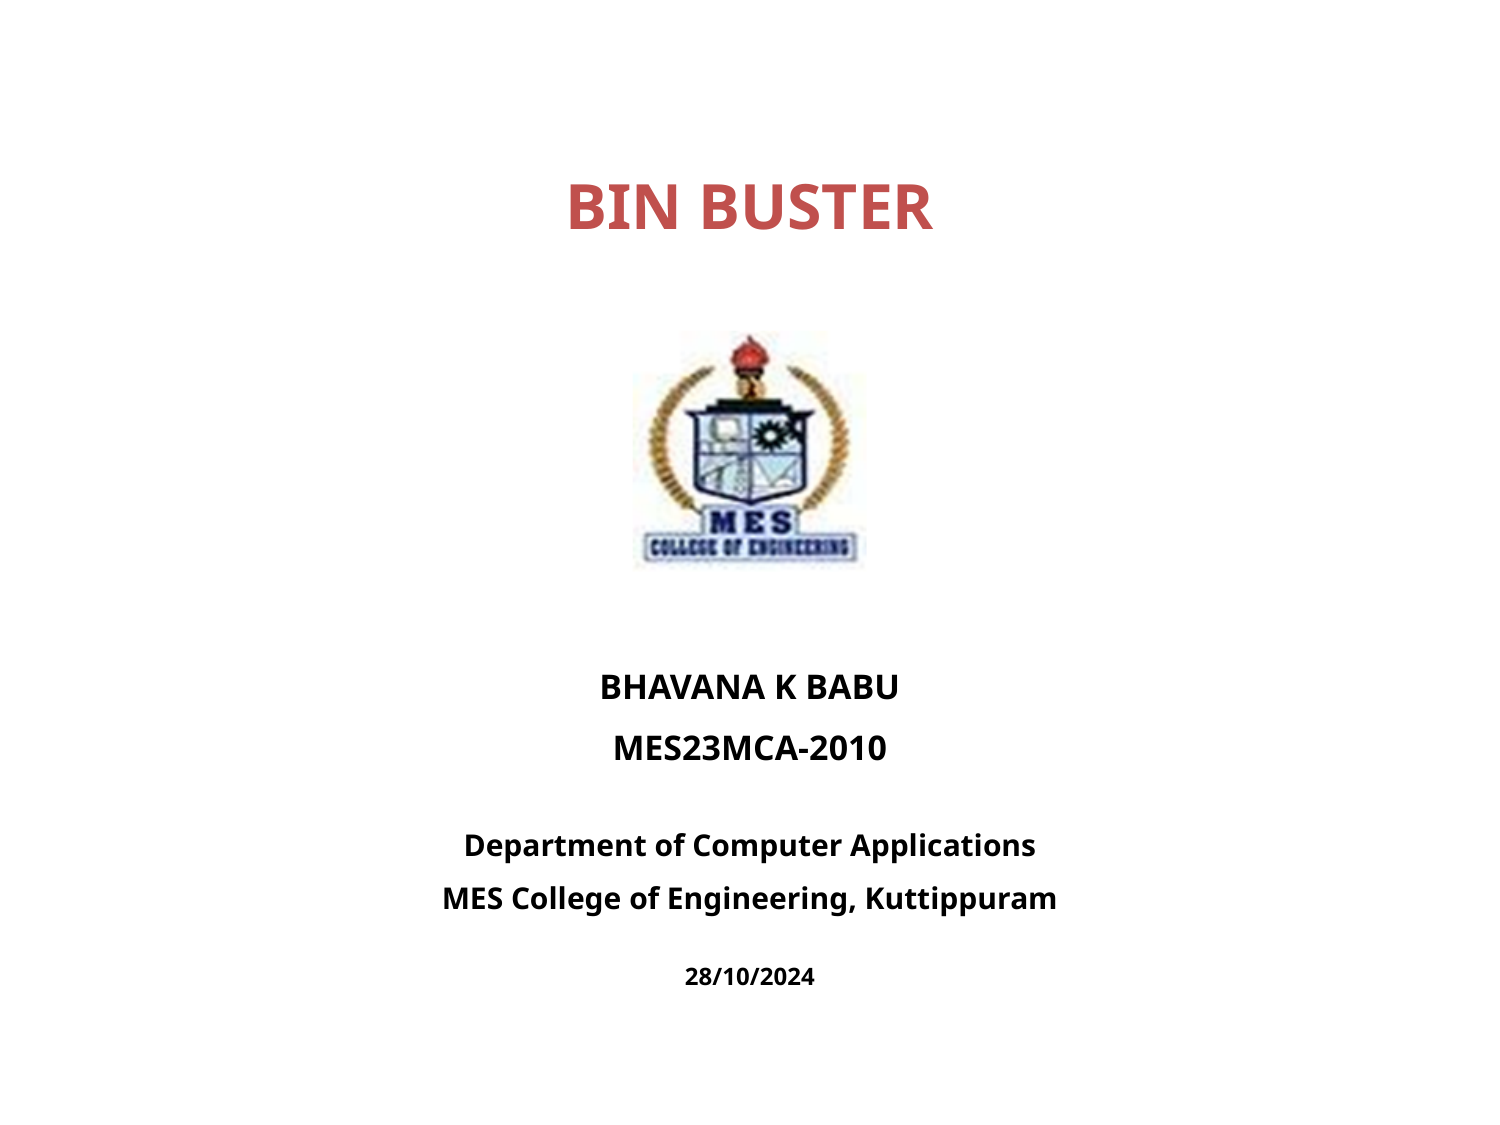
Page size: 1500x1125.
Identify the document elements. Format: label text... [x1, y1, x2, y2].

subtitle BHAVANA K BABU MES23MCA-2010 Department of Computer Applications MES College of Engineering, Kuttippuram 28/10/2024 [225, 637, 1275, 1000]
title BIN BUSTER [112, 83, 1388, 325]
picture [630, 327, 870, 576]
